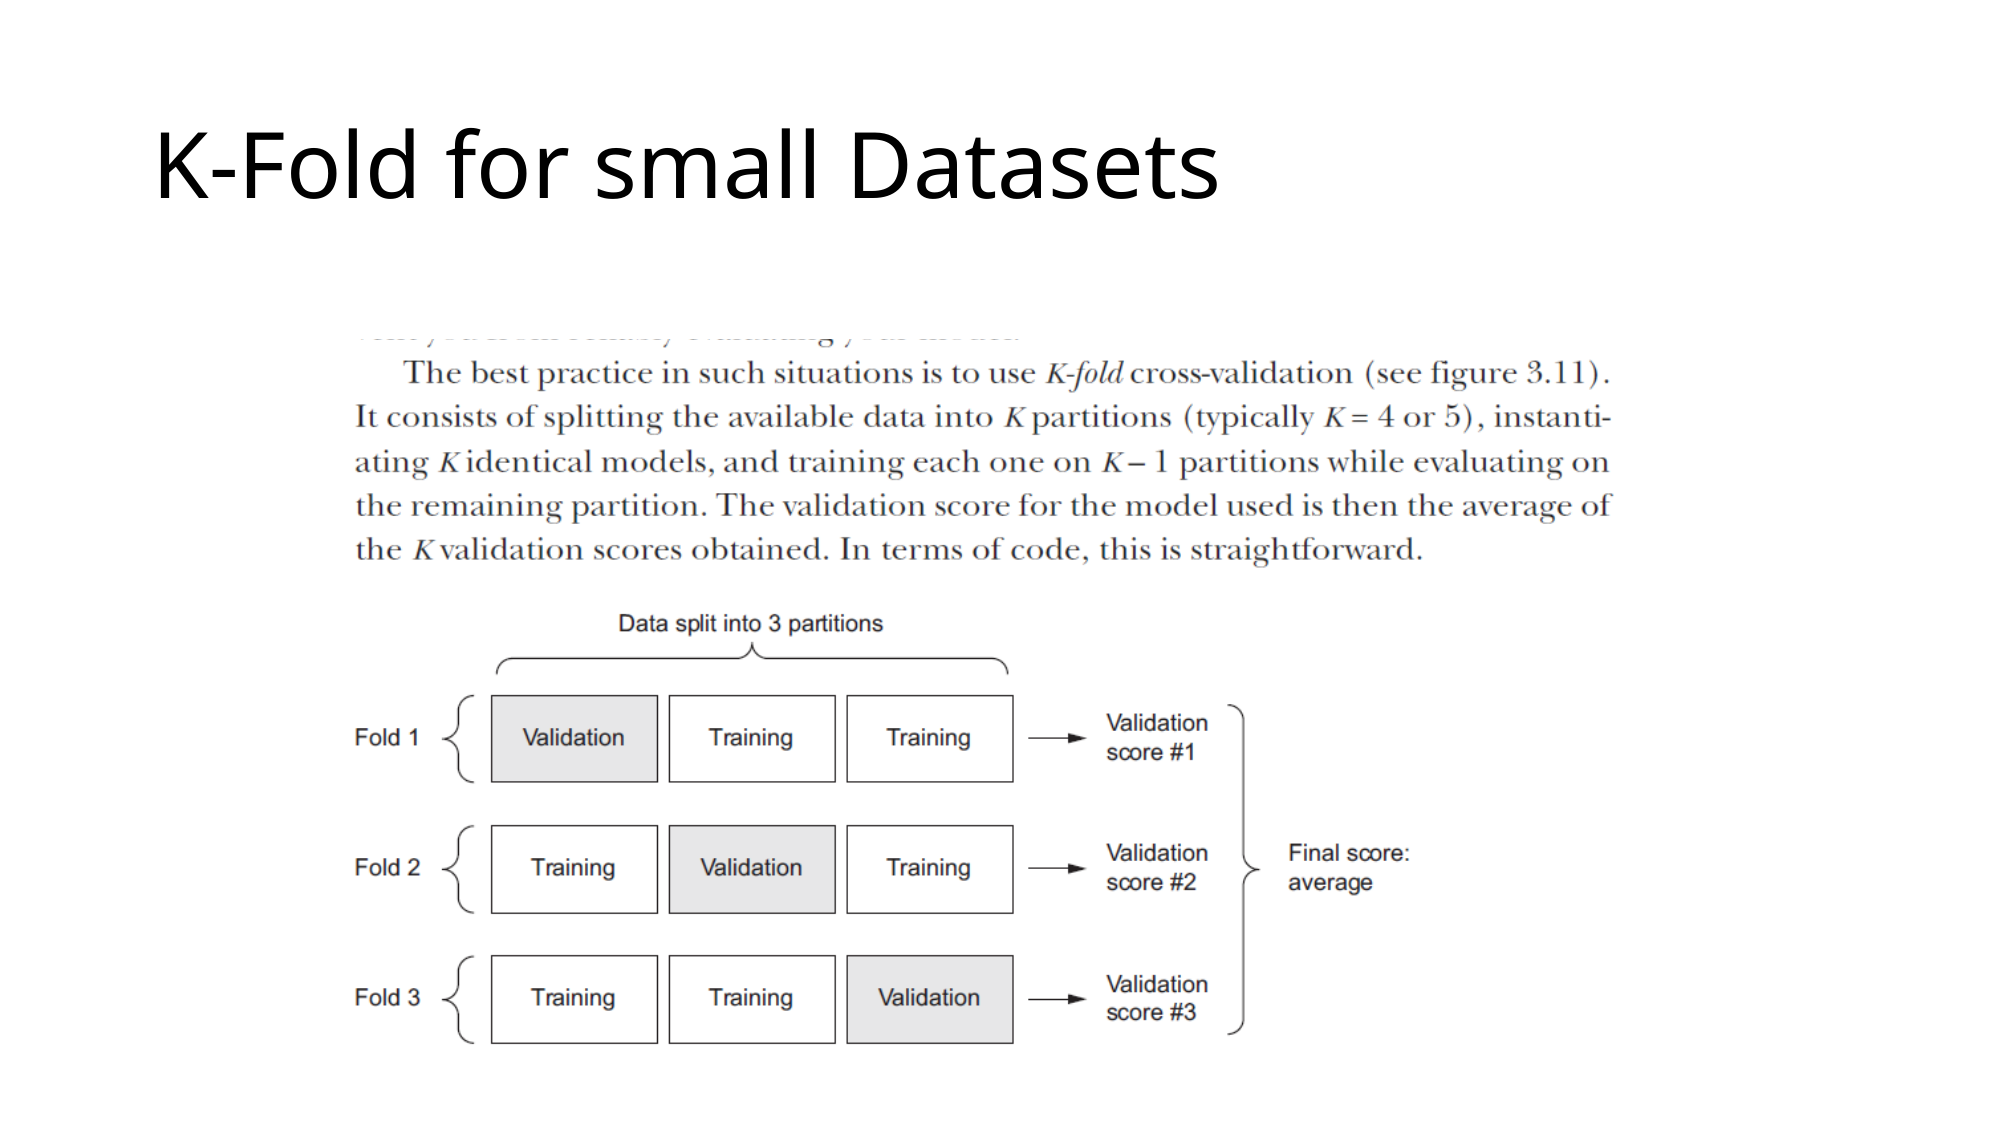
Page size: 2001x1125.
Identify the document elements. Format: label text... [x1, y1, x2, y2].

picture [296, 339, 1649, 1066]
title K-Fold for small Datasets [137, 59, 1863, 278]
